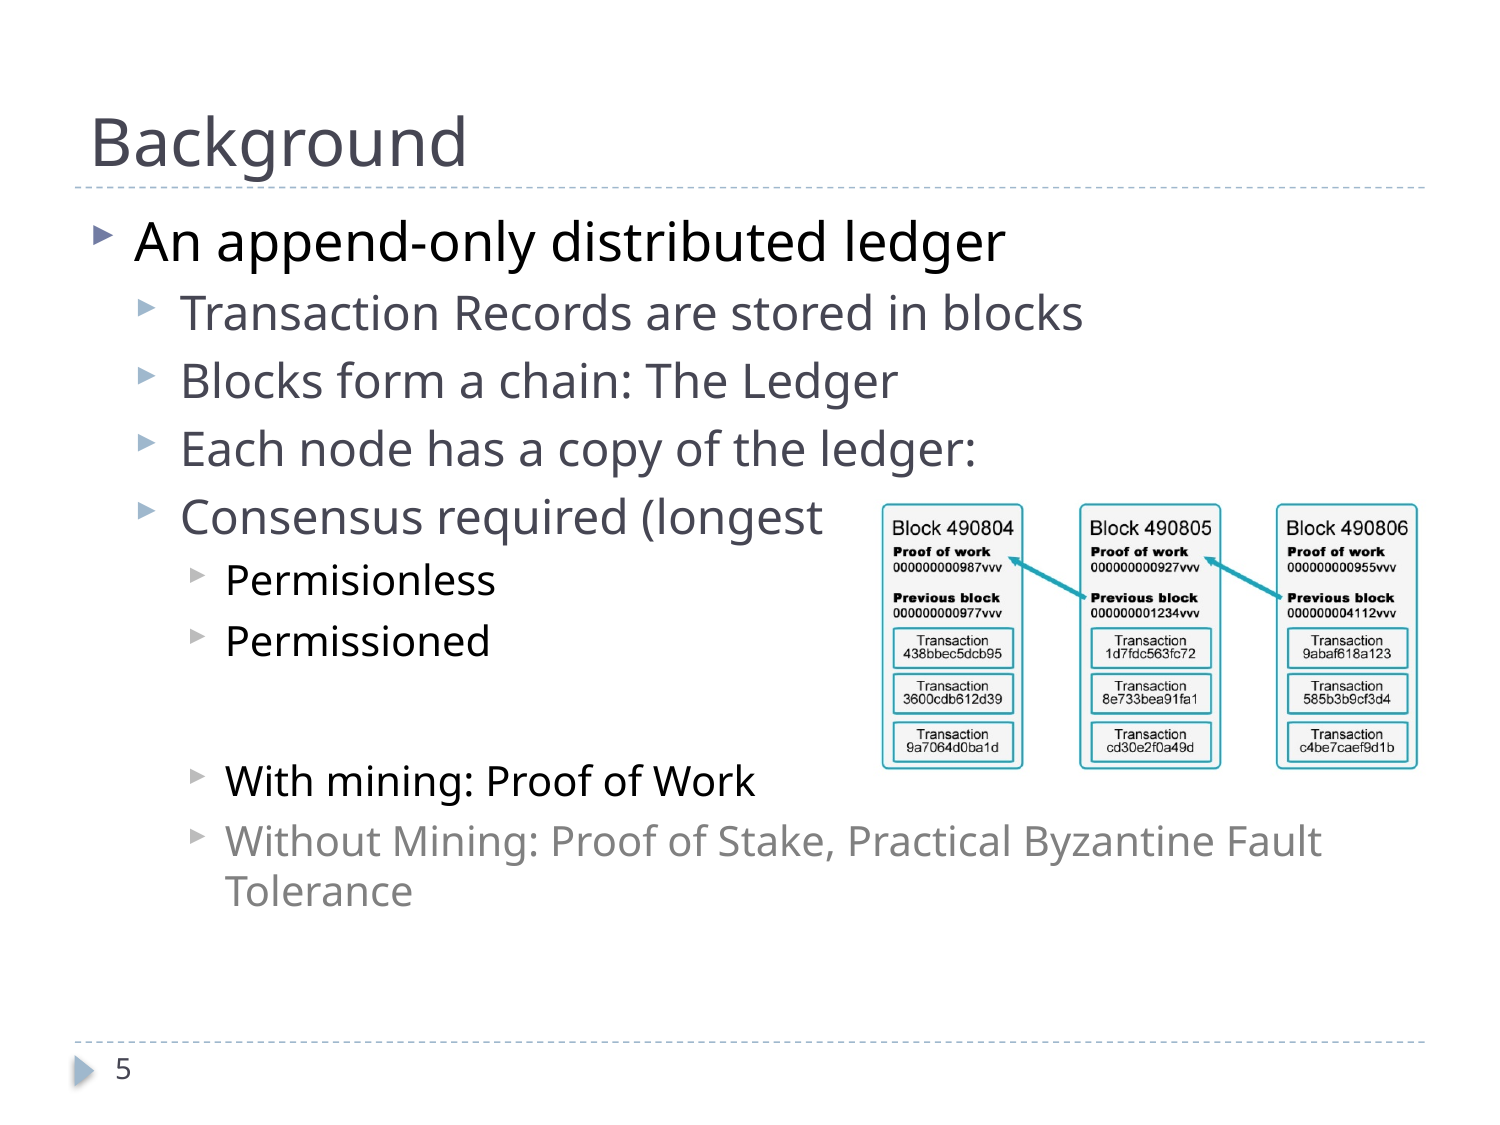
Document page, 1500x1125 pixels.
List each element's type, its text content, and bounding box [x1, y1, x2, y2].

title Background [75, 24, 1425, 188]
picture [837, 487, 1470, 788]
slide_number 5 [100, 1042, 426, 1103]
list An append-only distributed ledger Transaction Records are stored in blocks Blocks form a chain: The Ledger Each node has a copy of the ledger: Consensus required (longest chain) Permisionless Permissioned With mining: Proof of Work Without Mining: Proof of Stake, Practical Byzantine Fault Tolerance [75, 200, 1425, 1010]
